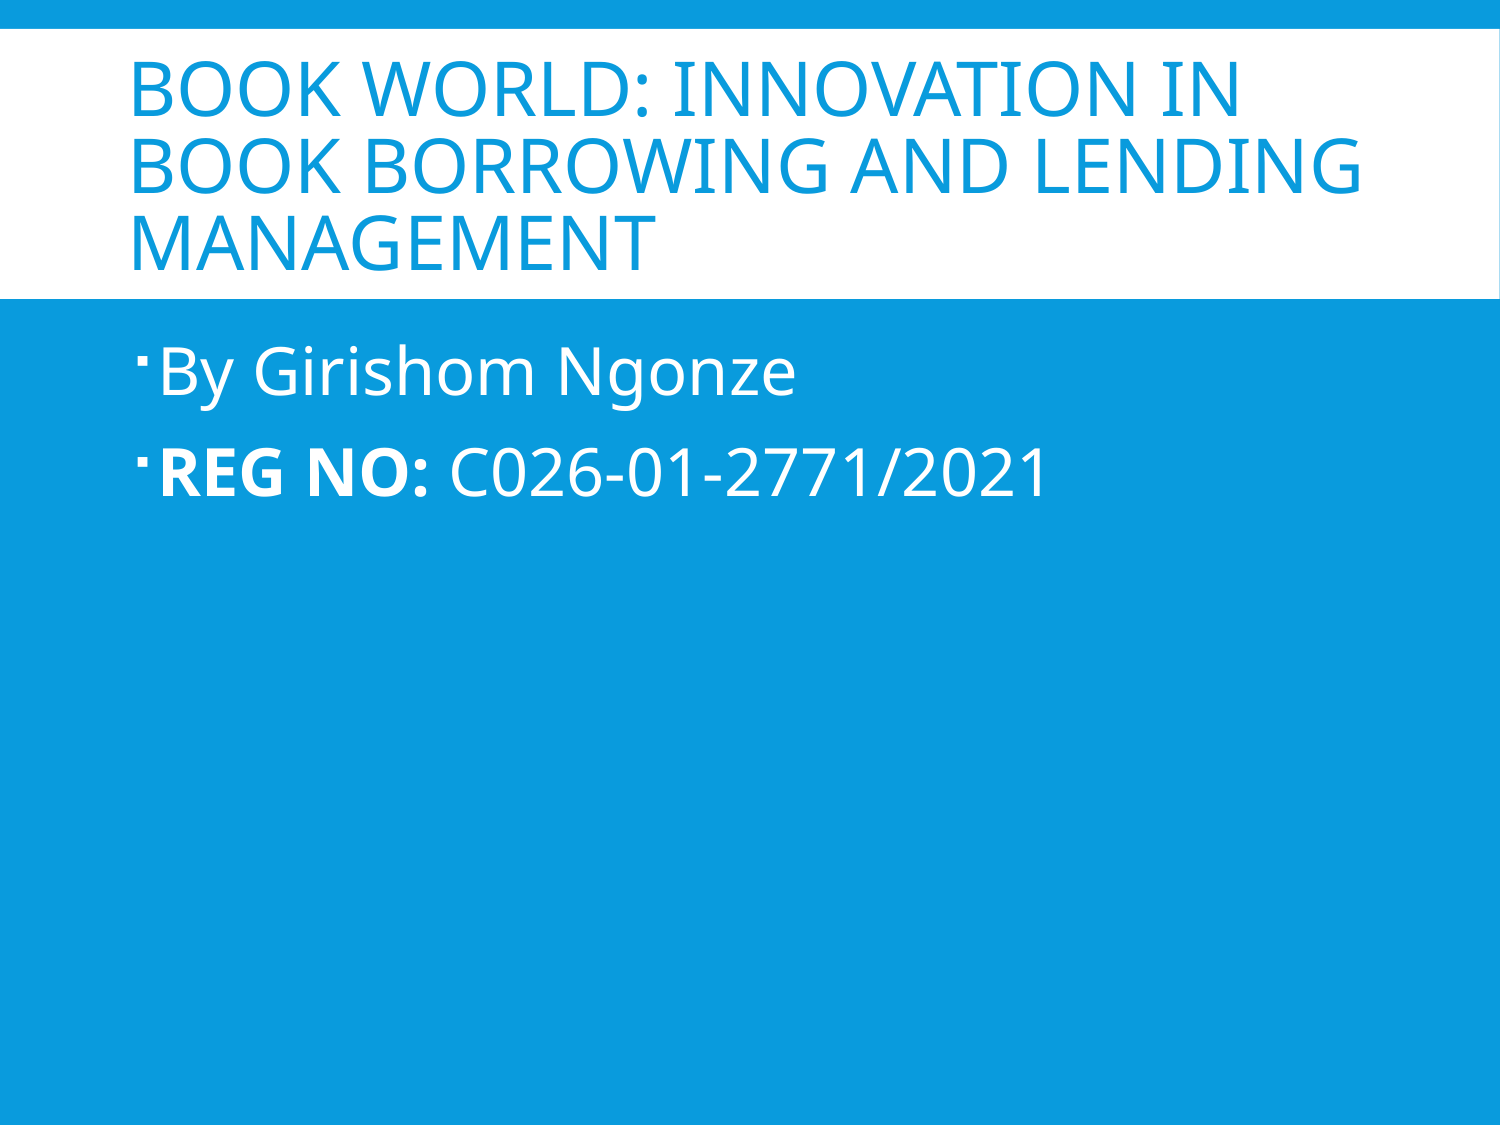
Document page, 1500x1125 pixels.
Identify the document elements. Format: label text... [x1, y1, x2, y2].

list By Girishom Ngonze REG NO: C026-01-2771/2021 [112, 329, 1388, 1020]
title Book world: Innovation in book borrowing and lending Management [112, 46, 1388, 295]
